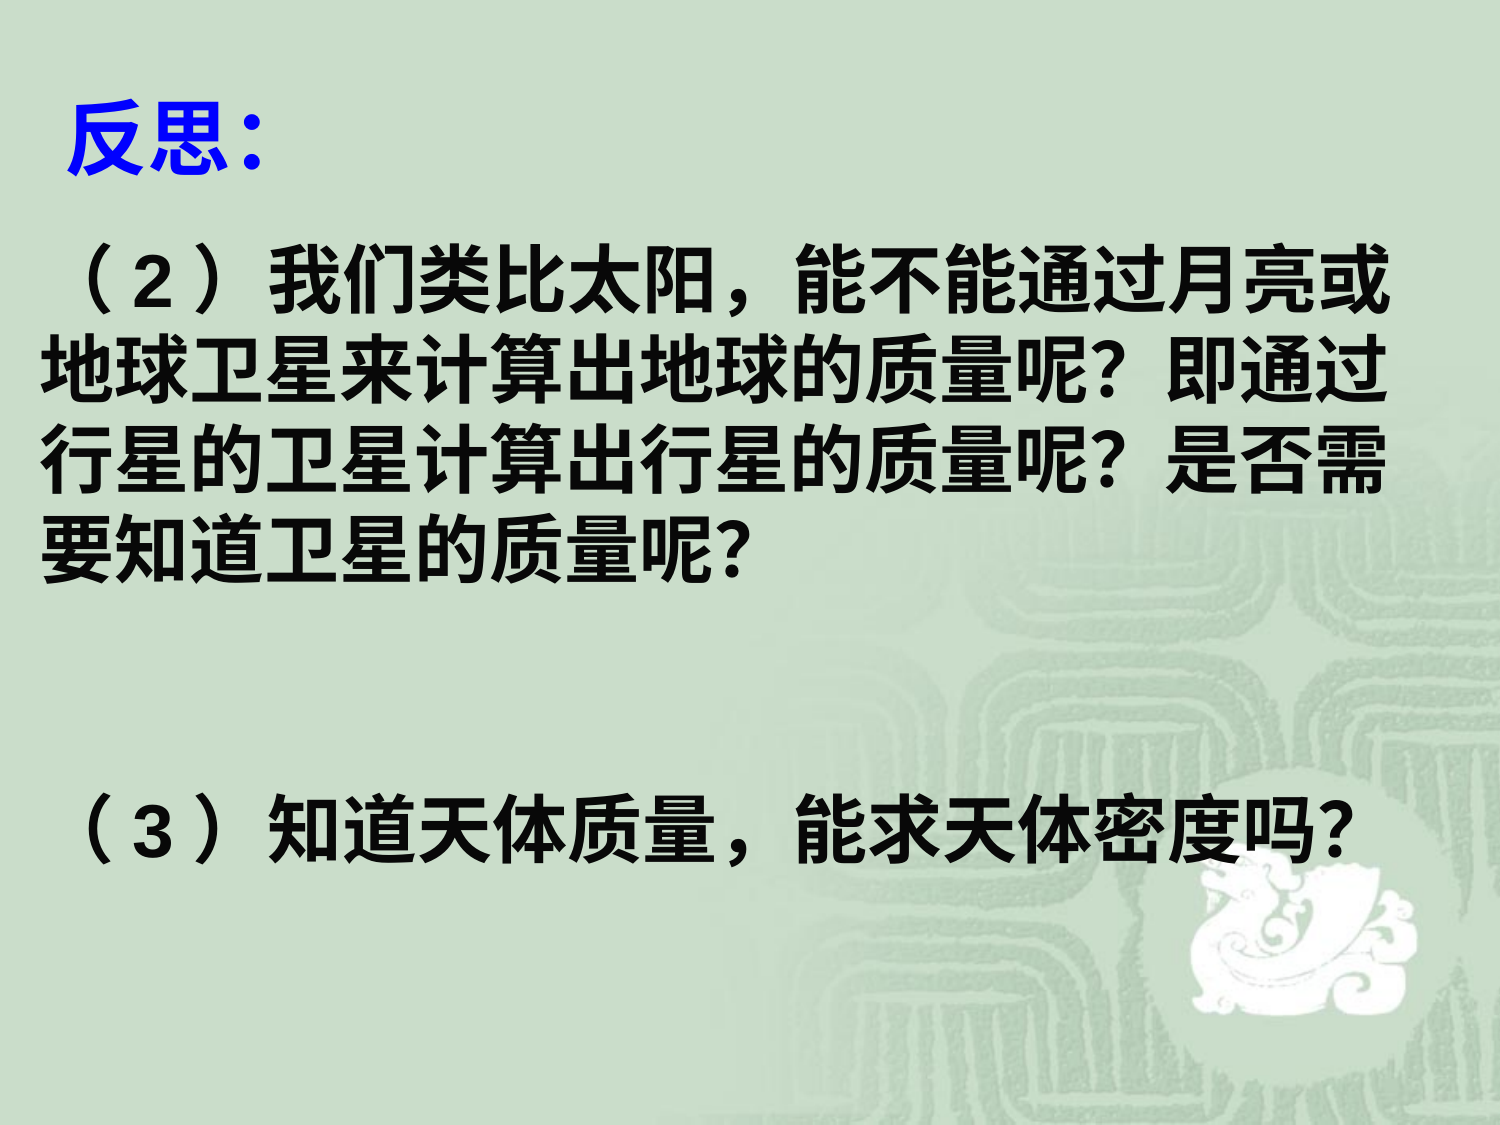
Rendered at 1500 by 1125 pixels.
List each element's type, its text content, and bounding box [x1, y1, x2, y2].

text_box （3）知道天体质量，能求天体密度吗？ [24, 774, 1438, 880]
text_box （2）我们类比太阳，能不能通过月亮或地球卫星来计算出地球的质量呢？即通过行星的卫星计算出行星的质量呢？是否需要知道卫星的质量呢？ [24, 224, 1463, 600]
title 反思： [49, 92, 1451, 181]
picture [0, 0, 1500, 1125]
